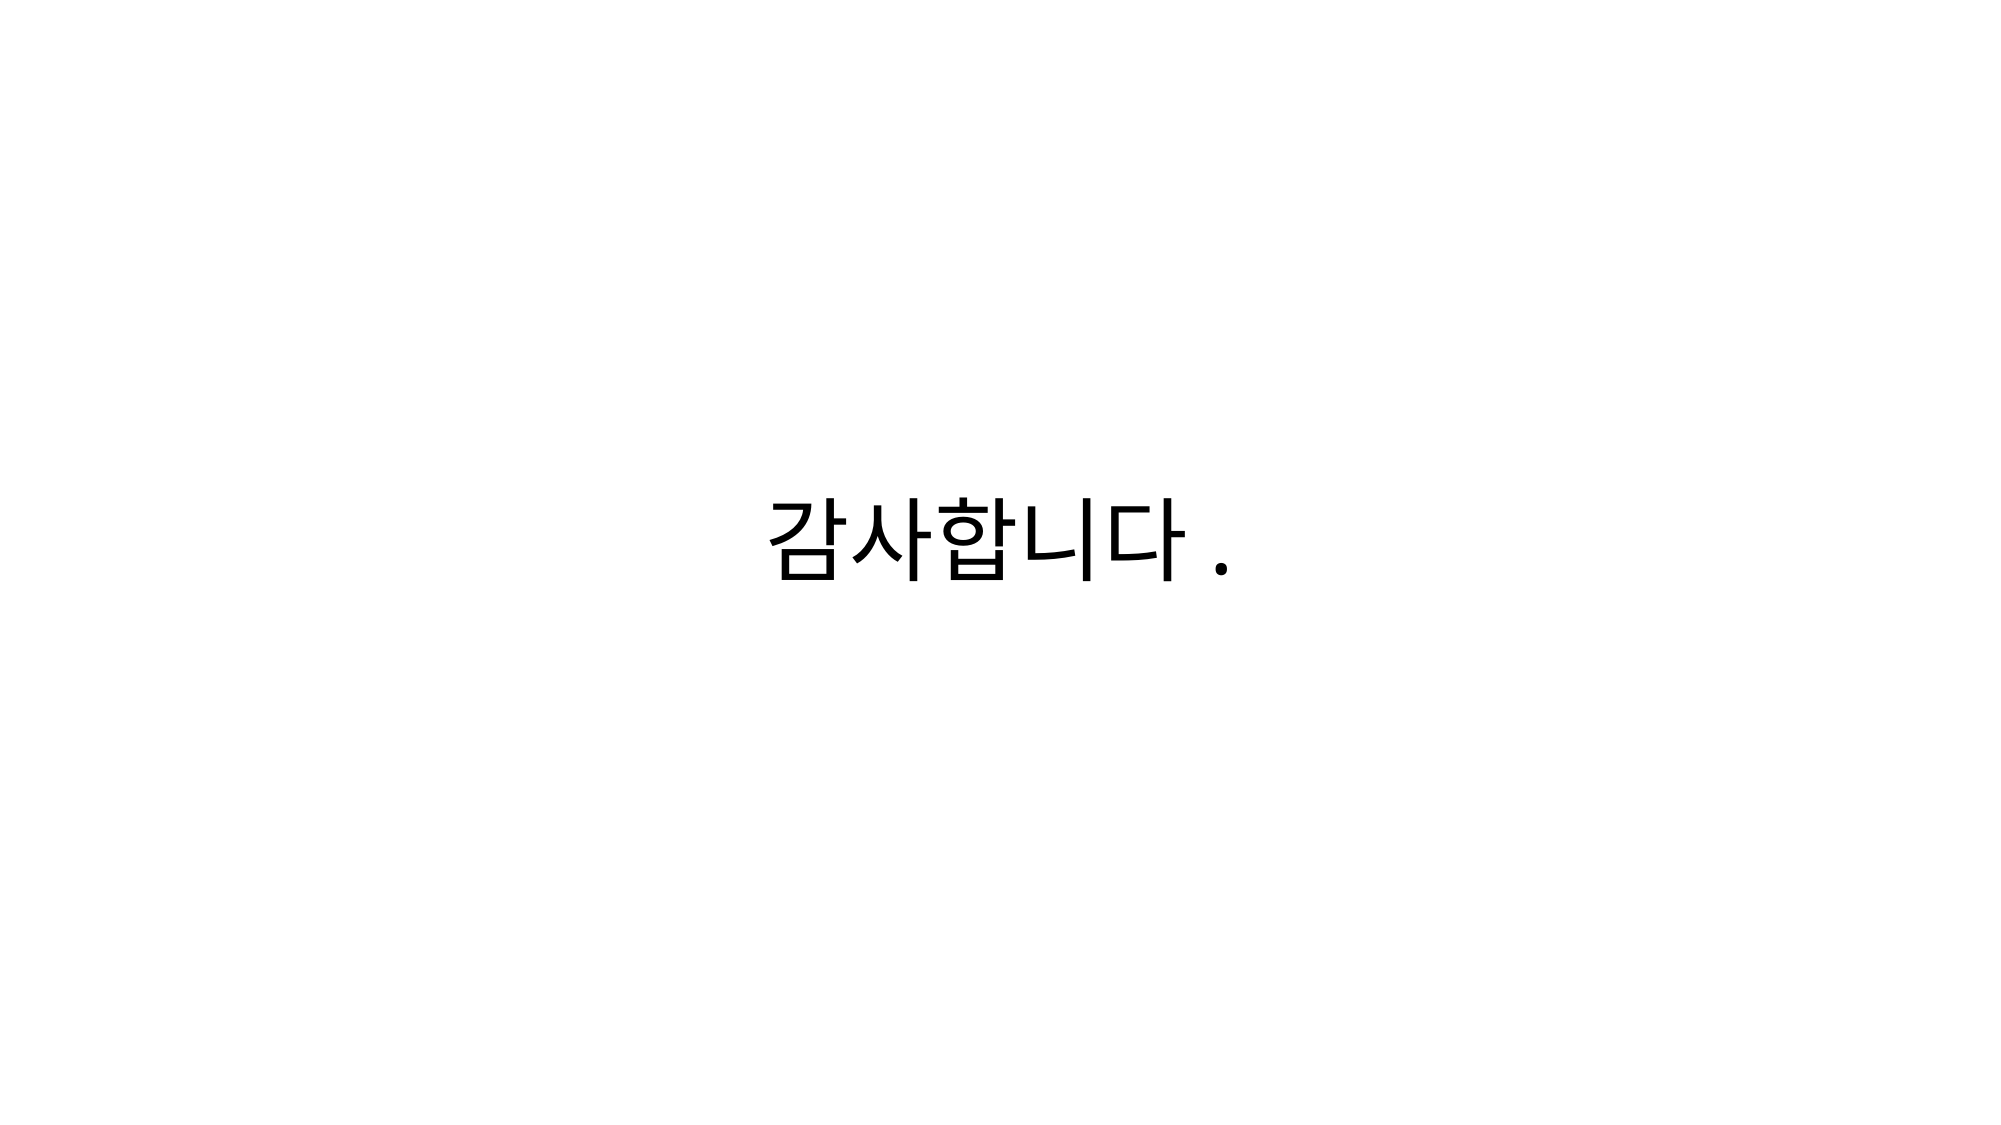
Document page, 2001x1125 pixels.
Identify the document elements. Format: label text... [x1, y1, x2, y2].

title 감사합니다. [137, 436, 1863, 654]
